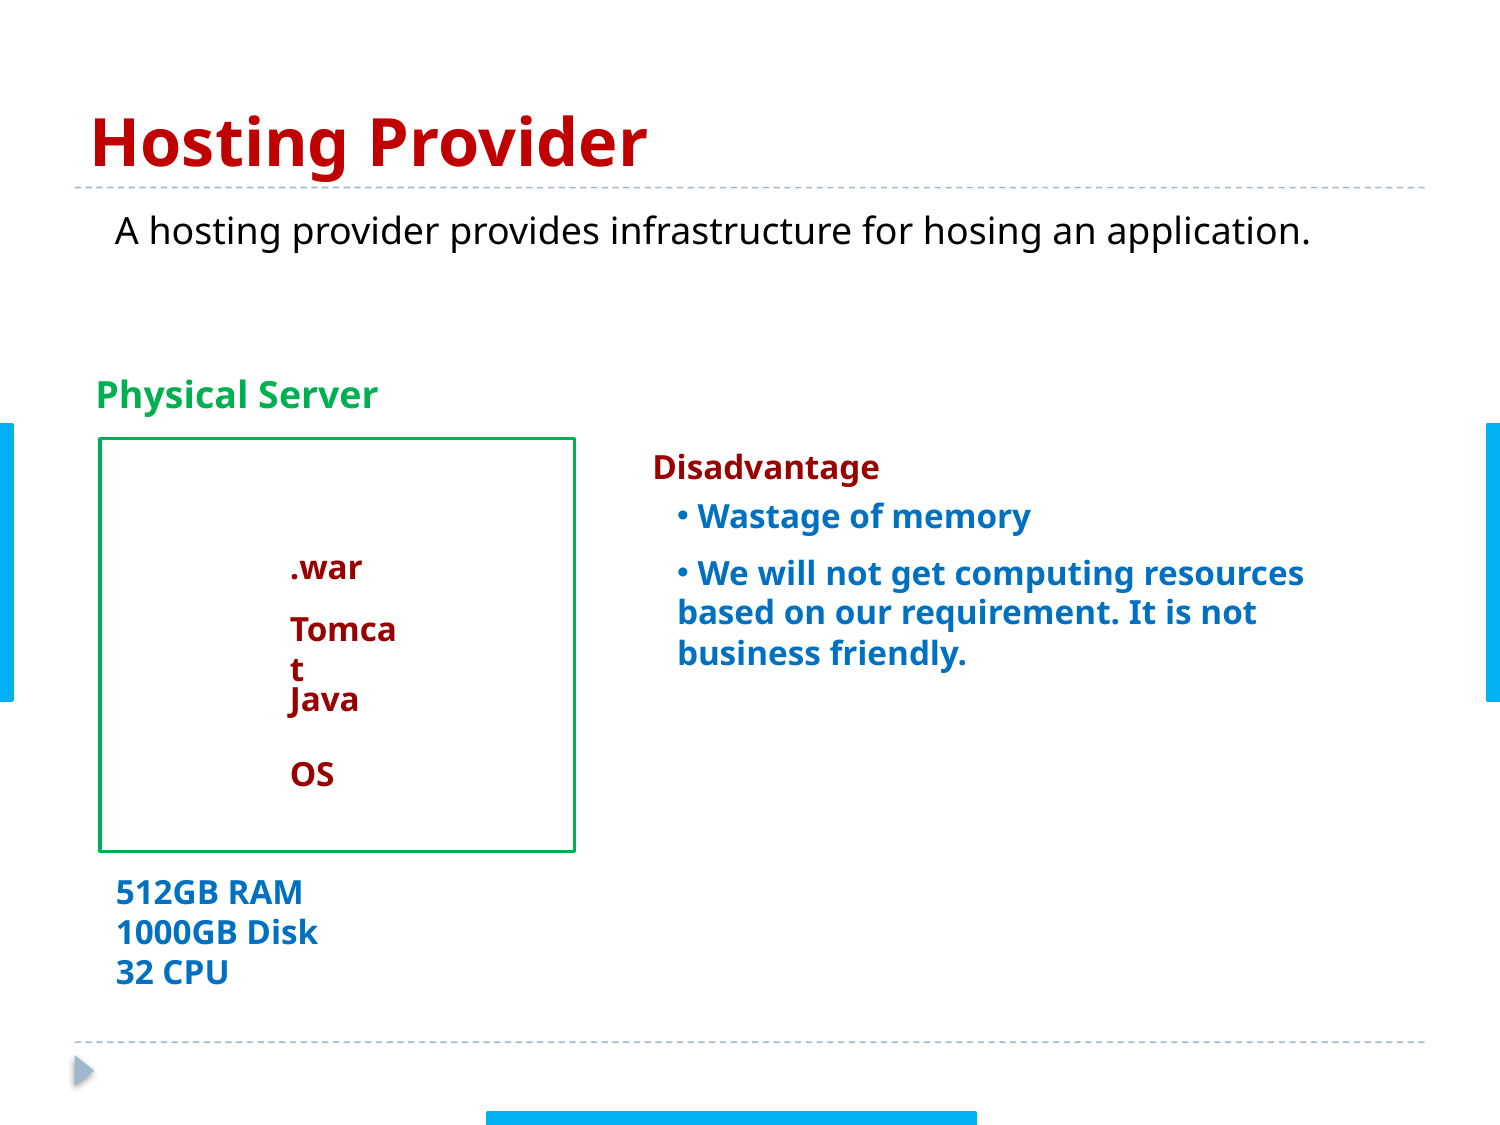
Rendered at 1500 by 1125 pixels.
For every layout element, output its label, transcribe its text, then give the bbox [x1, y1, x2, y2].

text_box Tomcat [274, 601, 425, 670]
text_box [0, 423, 14, 702]
text_box [98, 437, 576, 853]
text_box .war [274, 538, 425, 594]
title Hosting Provider [75, 24, 1425, 188]
text_box Physical Server [80, 363, 394, 424]
text_box 512GB RAM 1000GB Disk 32 CPU [101, 863, 334, 999]
text_box [1486, 423, 1500, 702]
text_box A hosting provider provides infrastructure for hosing an application. [99, 199, 1425, 260]
text_box OS [274, 745, 425, 801]
text_box Wastage of memory [662, 487, 1413, 543]
text_box [486, 1111, 977, 1125]
text_box Java [274, 670, 425, 726]
text_box We will not get computing resources based on our requirement. It is not business friendly. [662, 544, 1413, 679]
text_box Disadvantage [637, 438, 963, 494]
